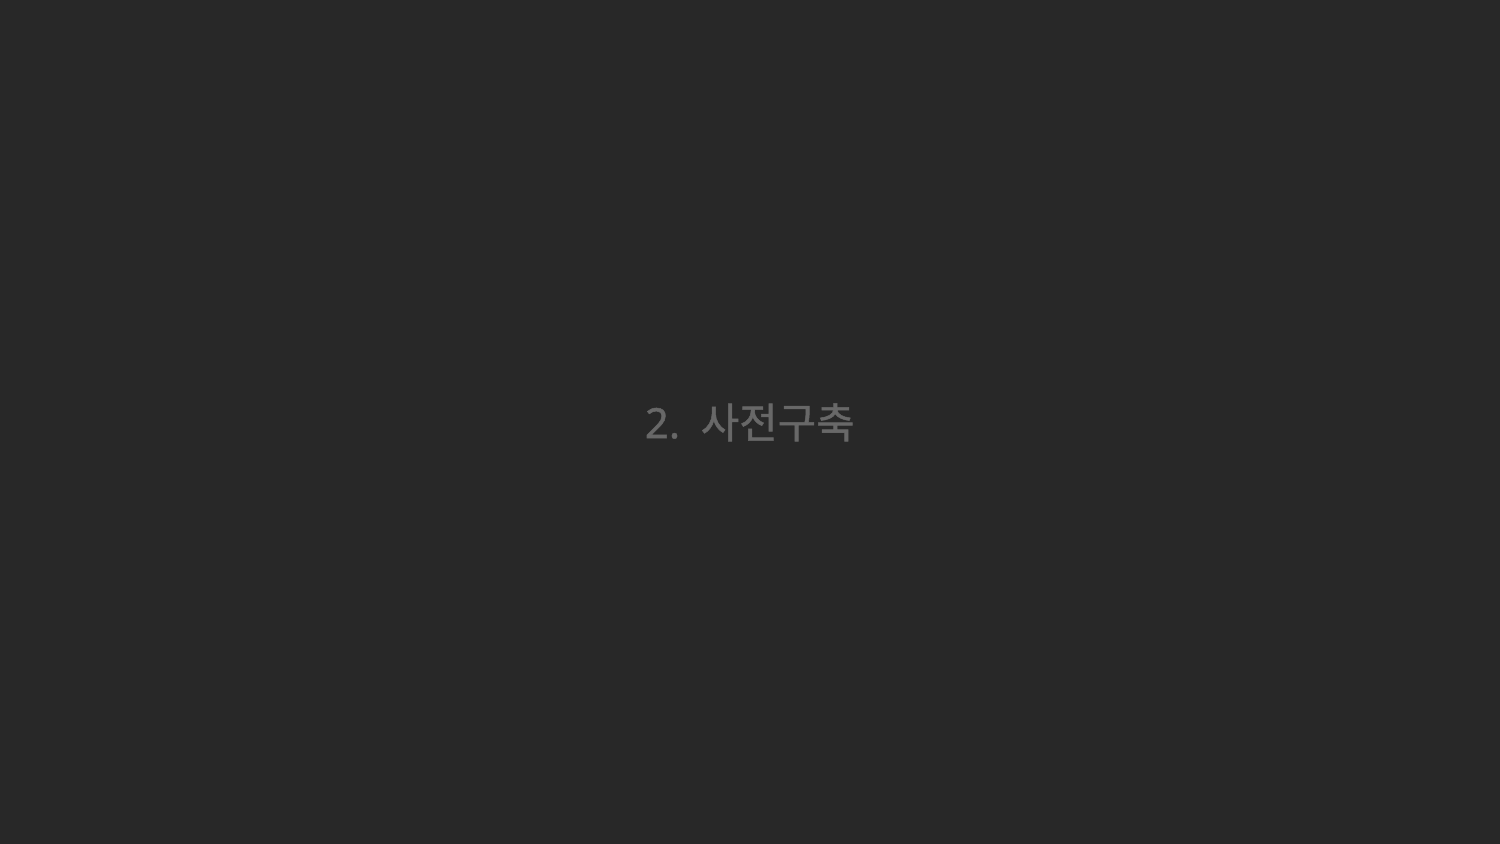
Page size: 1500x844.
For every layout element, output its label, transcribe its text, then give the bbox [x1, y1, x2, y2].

text_box 2. 사전구축 [630, 389, 870, 454]
